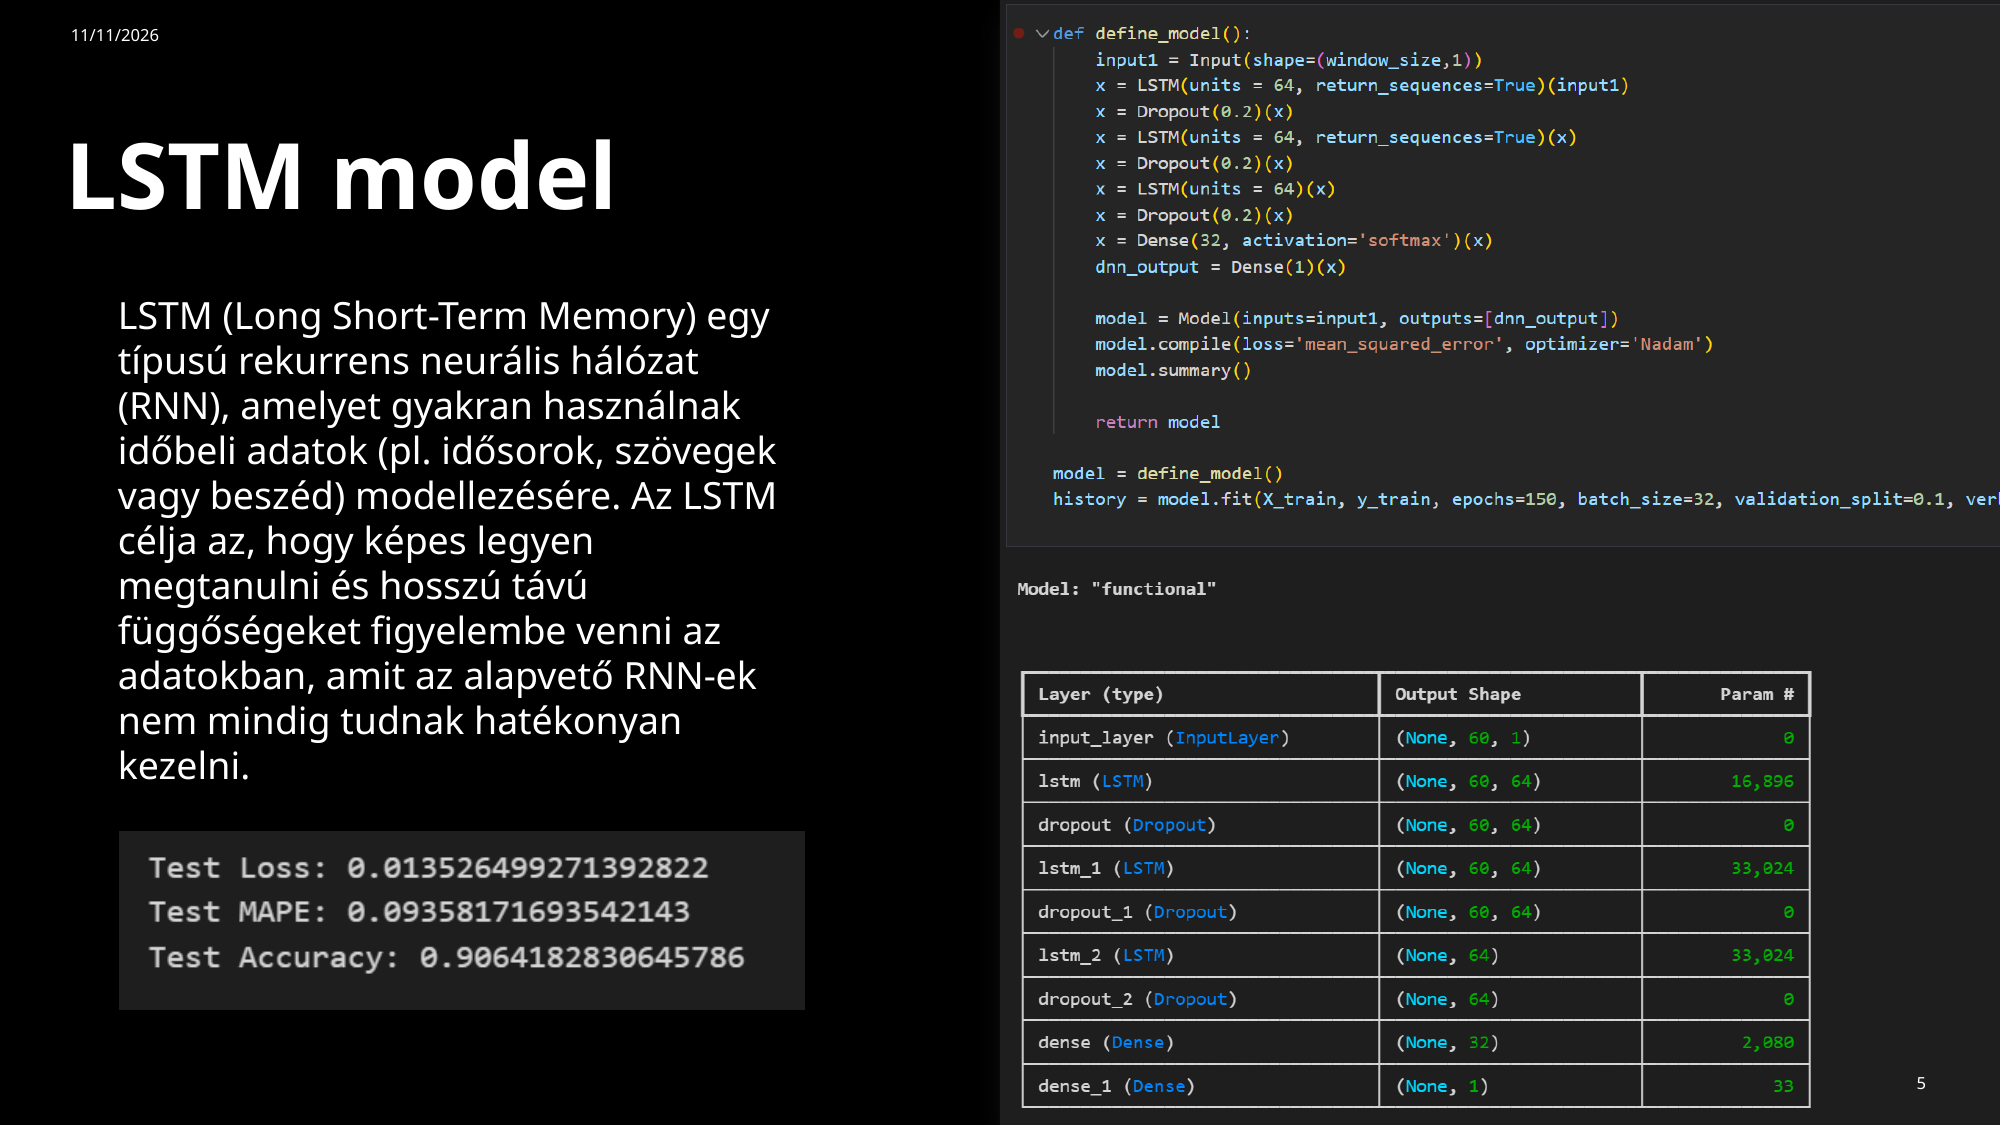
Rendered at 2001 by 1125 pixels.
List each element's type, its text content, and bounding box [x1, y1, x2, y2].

text_box [0, 0, 998, 1125]
title LSTM model [50, 123, 874, 420]
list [119, 831, 805, 1010]
text_box LSTM (Long Short-Term Memory) egy típusú rekurrens neurális hálózat (RNN), amelyet gyakran használnak időbeli adatok (pl. idősorok, szövegek vagy beszéd) modellezésére. Az LSTM célja az, hogy képes legyen megtanulni és hosszú távú függőségeket figyelembe venni az adatokban, amit az alapvető RNN-ek nem mindig tudnak hatékonyan kezelni. [103, 284, 794, 795]
picture [999, 0, 2000, 1125]
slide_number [55, 10, 506, 63]
